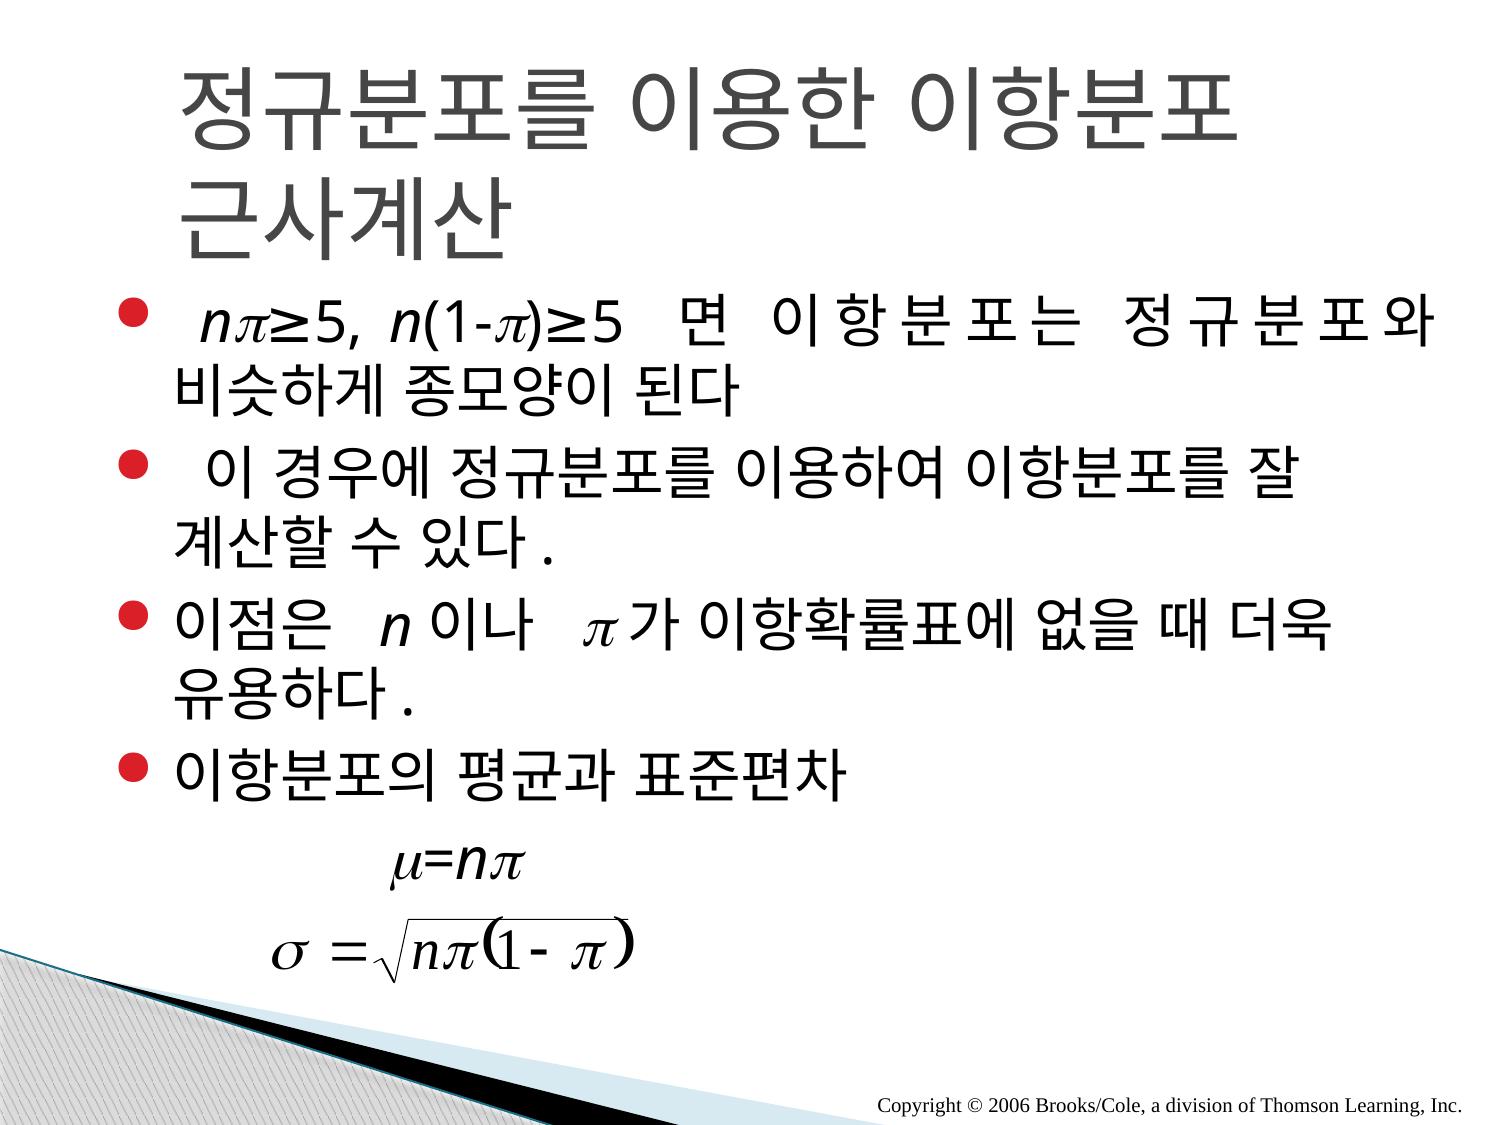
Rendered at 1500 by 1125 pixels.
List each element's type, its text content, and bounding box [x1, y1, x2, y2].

text_box 정규분포를 이용한 이항분포 근사계산 [162, 44, 1438, 238]
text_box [269, 914, 634, 989]
text_box np≥5, n(1-p)≥5 면 이항분포는 정규분포와 비슷하게 종모양이 된다 이 경우에 정규분포를 이용하여 이항분포를 잘 계산할 수 있다. 이점은 n이나 p가 이항확률표에 없을 때 더욱 유용하다. 이항분포의 평균과 표준편차 m=np [101, 277, 1452, 997]
